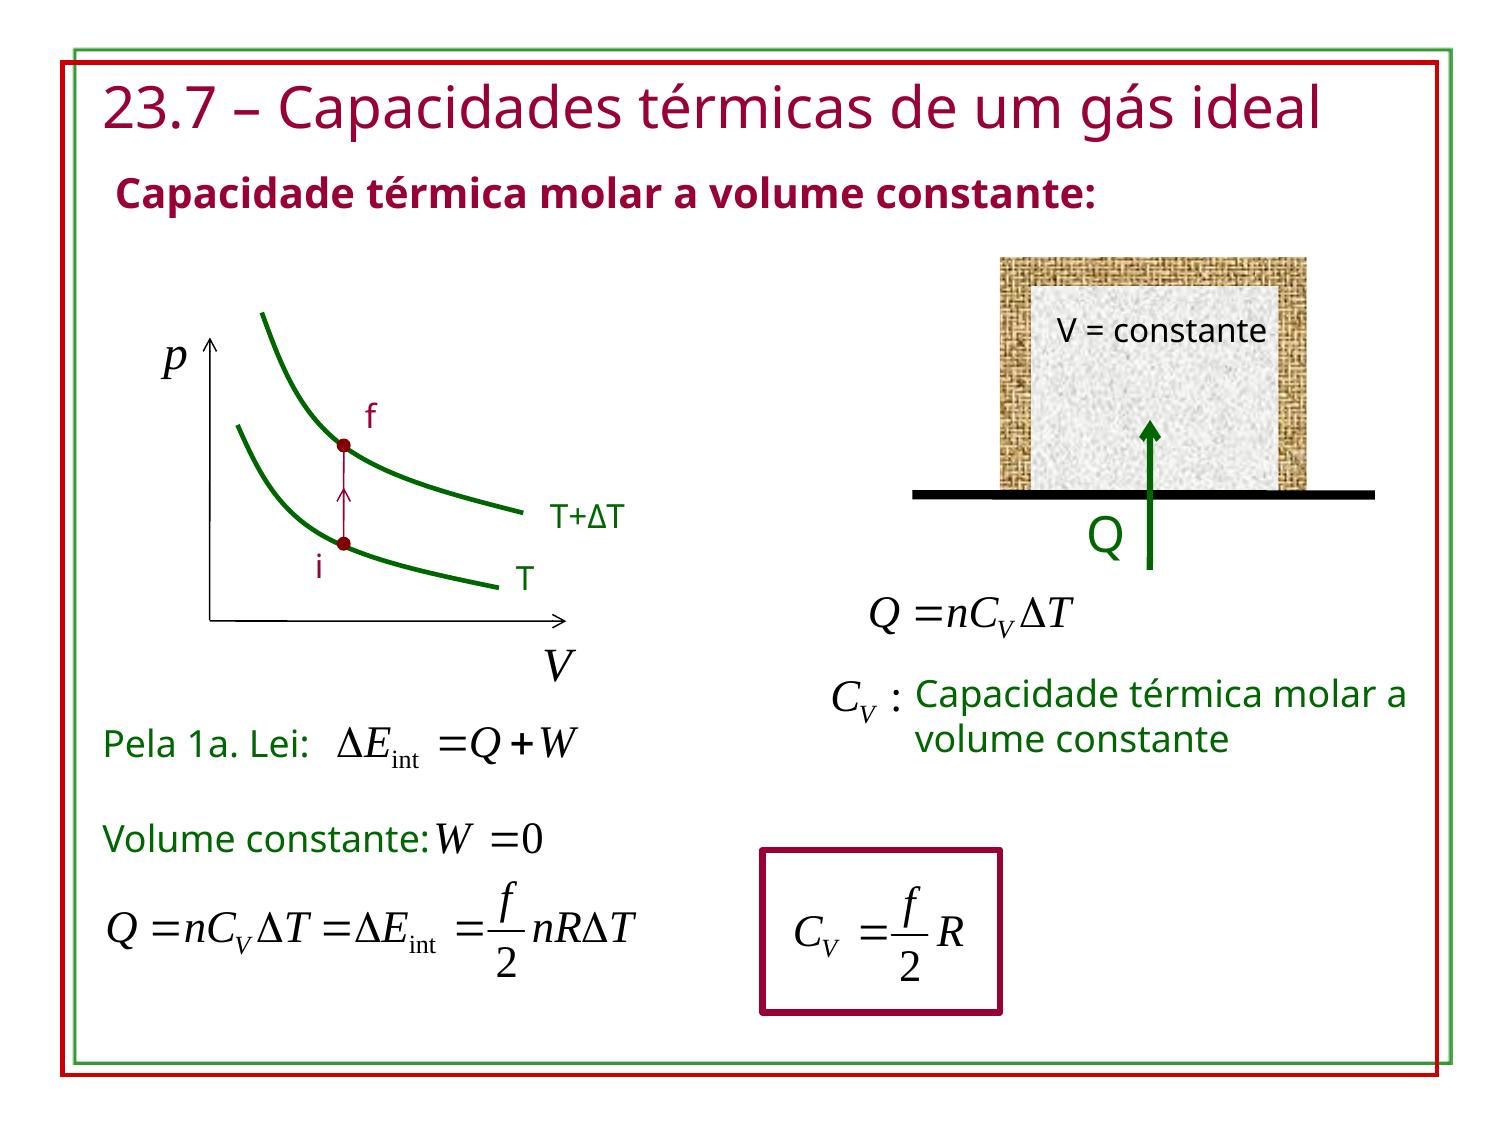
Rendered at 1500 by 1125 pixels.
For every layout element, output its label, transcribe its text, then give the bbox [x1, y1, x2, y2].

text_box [87, 806, 613, 869]
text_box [312, 870, 649, 988]
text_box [99, 897, 307, 966]
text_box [87, 712, 613, 781]
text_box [762, 849, 1001, 1013]
text_box Capacidade térmica molar a volume constante: [99, 159, 1188, 225]
text_box 23.7 – Capacidades térmicas de um gás ideal [87, 62, 1438, 148]
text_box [862, 582, 1083, 651]
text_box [912, 256, 1376, 571]
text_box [149, 312, 663, 694]
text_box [824, 662, 1426, 769]
